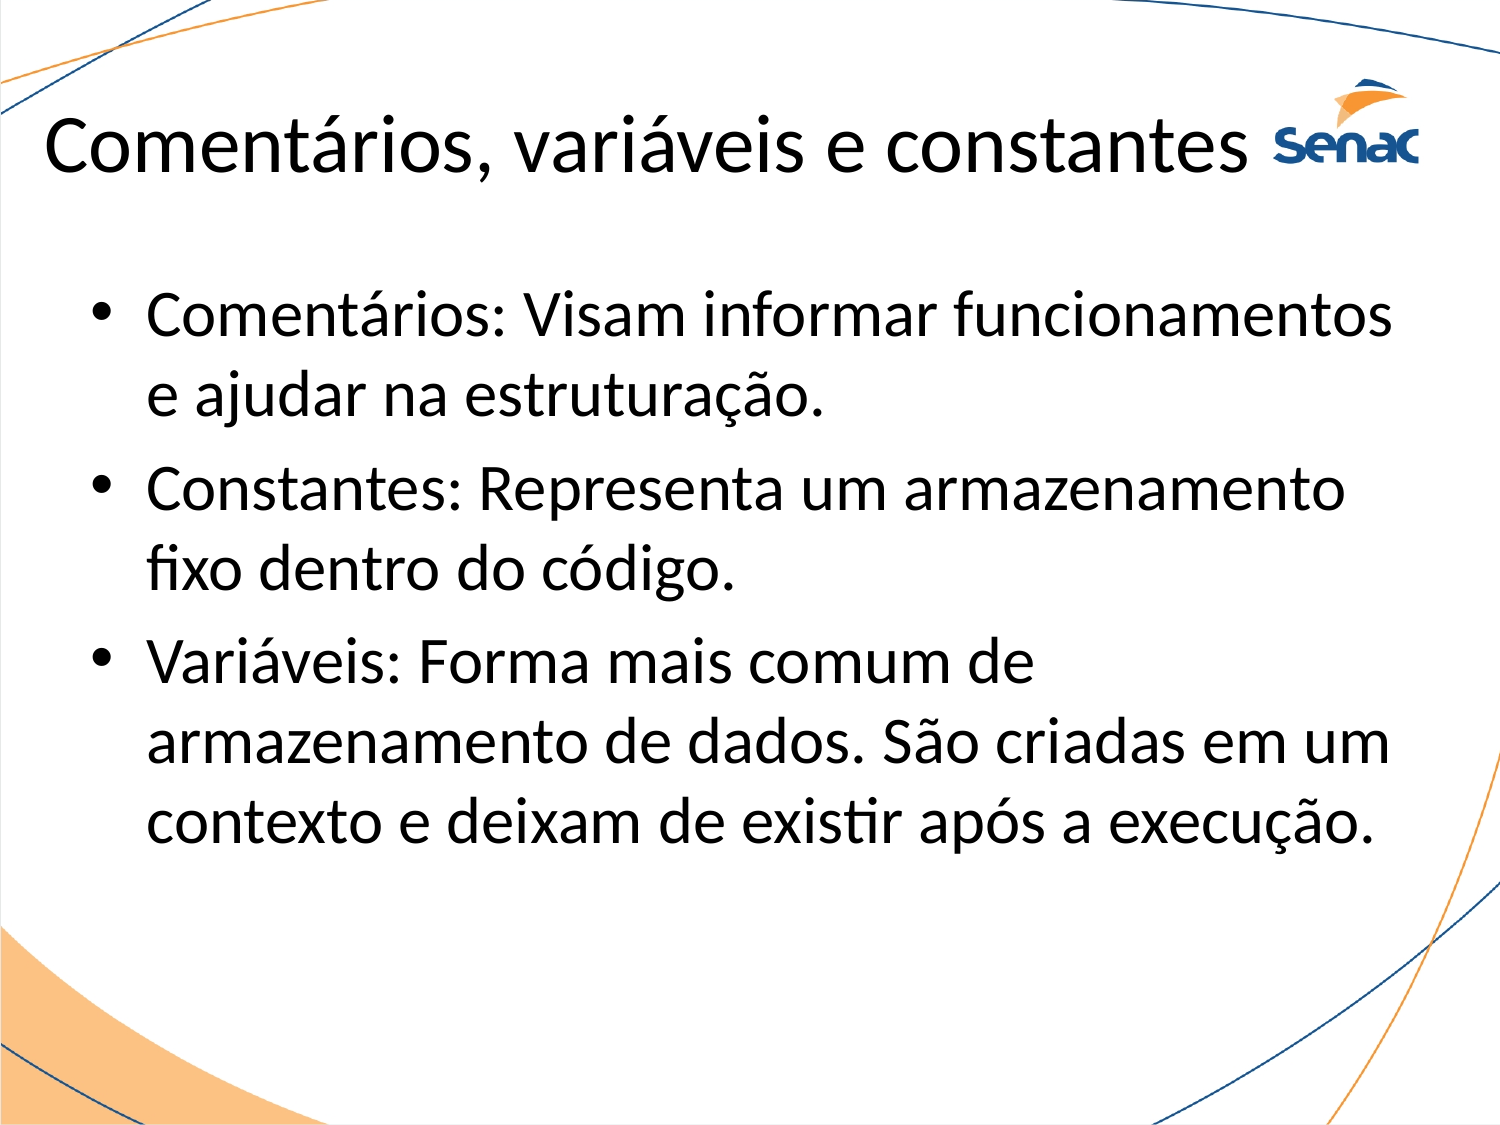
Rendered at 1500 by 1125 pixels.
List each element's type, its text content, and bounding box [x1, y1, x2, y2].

picture [0, 0, 1500, 1125]
title Comentários, variáveis e constantes [29, 45, 1423, 233]
list Comentários: Visam informar funcionamentos e ajudar na estruturação. Constantes: Representa um armazenamento fixo dentro do código. Variáveis: Forma mais comum de armazenamento de dados. São criadas em um contexto e deixam de existir após a execução. [75, 262, 1425, 1005]
